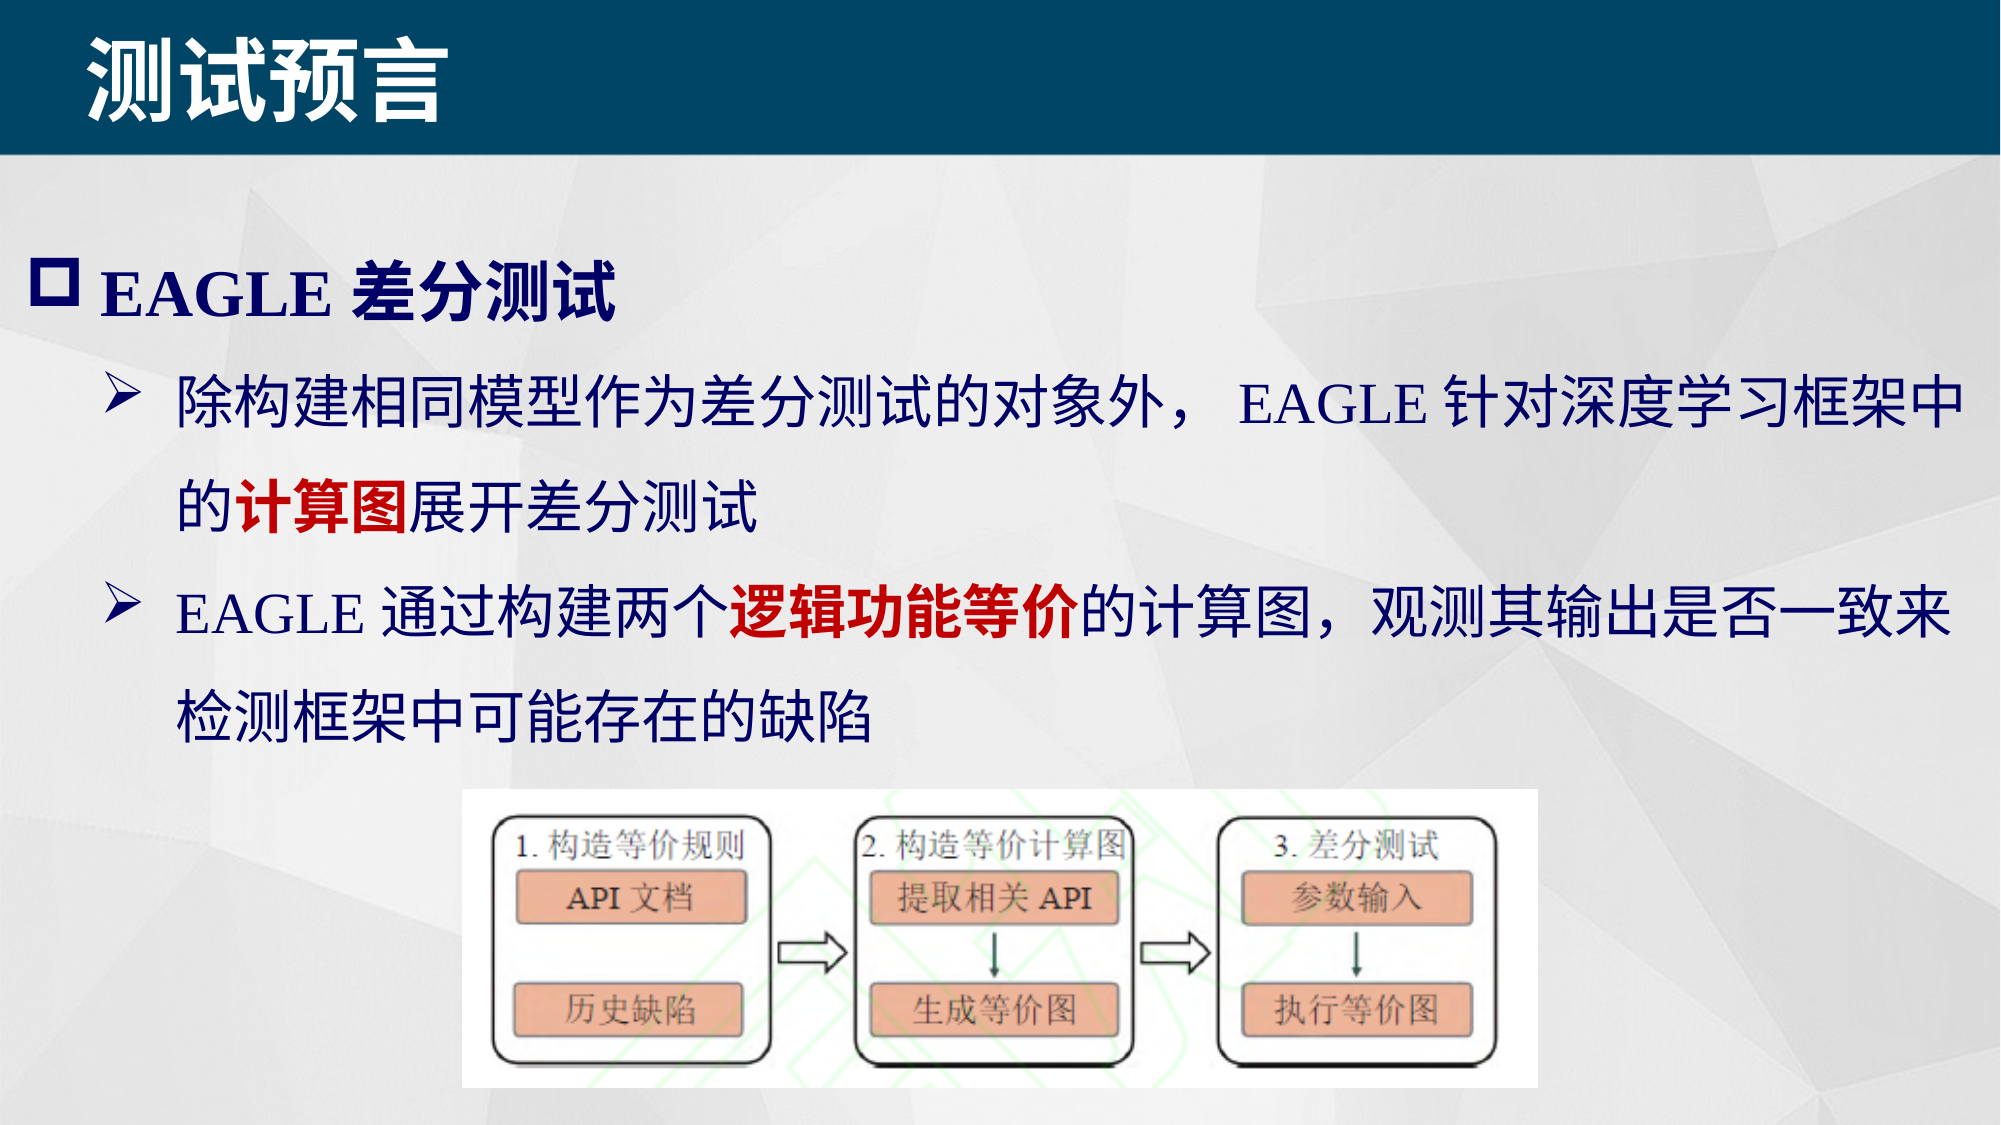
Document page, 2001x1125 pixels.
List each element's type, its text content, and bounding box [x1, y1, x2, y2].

text_box 测试预言 [70, 15, 1326, 140]
picture [0, 155, 2001, 1125]
text_box EAGLE差分测试 除构建相同模型作为差分测试的对象外，EAGLE针对深度学习框架中的计算图展开差分测试 EAGLE通过构建两个逻辑功能等价的计算图，观测其输出是否一致来检测框架中可能存在的缺陷 [11, 162, 1989, 758]
